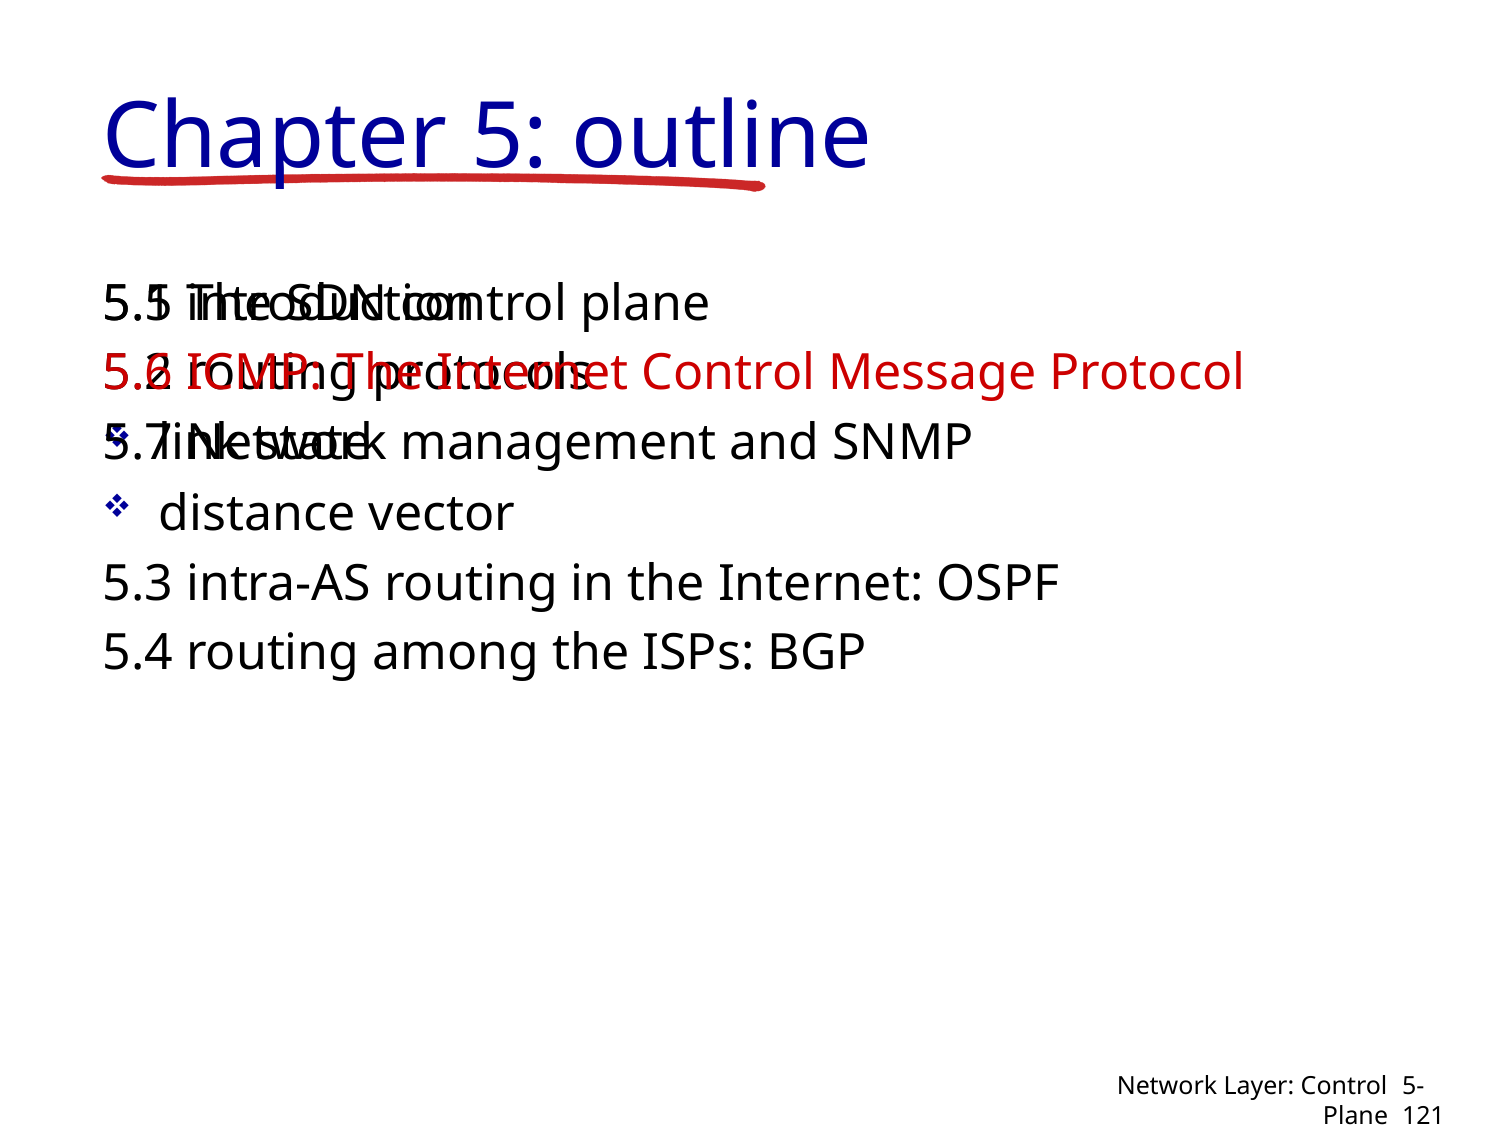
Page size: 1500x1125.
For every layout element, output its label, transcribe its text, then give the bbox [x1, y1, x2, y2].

footer Network Layer: Control Plane [1045, 1061, 1404, 1102]
list 5.5 The SDN control plane 5.6 ICMP: The Internet Control Message Protocol 5.7 Network management and SNMP [87, 262, 1363, 1025]
text_box Chapter 5: outline [87, 37, 1363, 225]
slide_number 5-121 [1386, 1062, 1478, 1108]
picture [98, 167, 774, 197]
